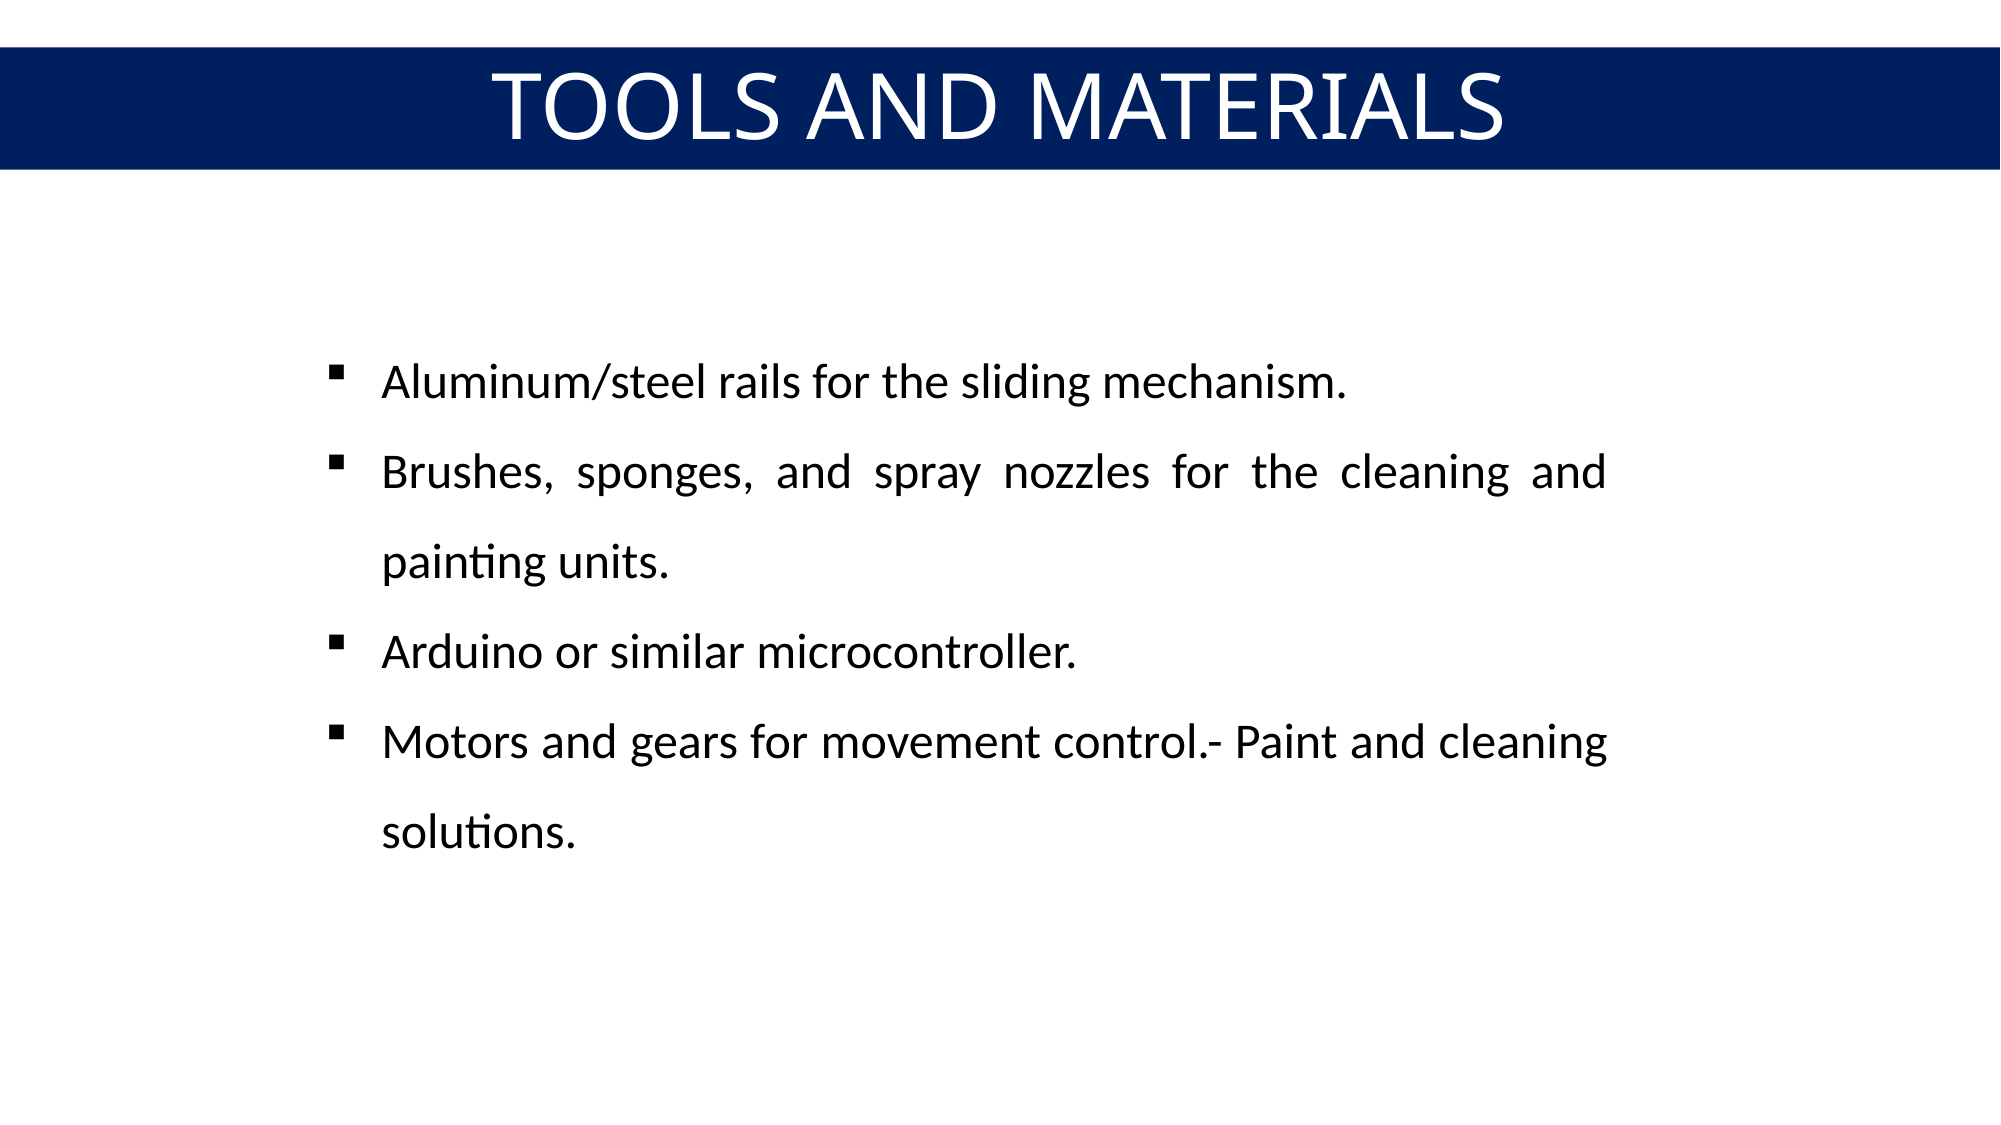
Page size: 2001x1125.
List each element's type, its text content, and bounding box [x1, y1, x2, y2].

text_box TOOLS AND MATERIALS [0, 47, 2000, 170]
text_box Aluminum/steel rails for the sliding mechanism. Brushes, sponges, and spray nozzles for the cleaning and painting units. Arduino or similar microcontroller. Motors and gears for movement control.- Paint and cleaning solutions. [310, 311, 1624, 866]
